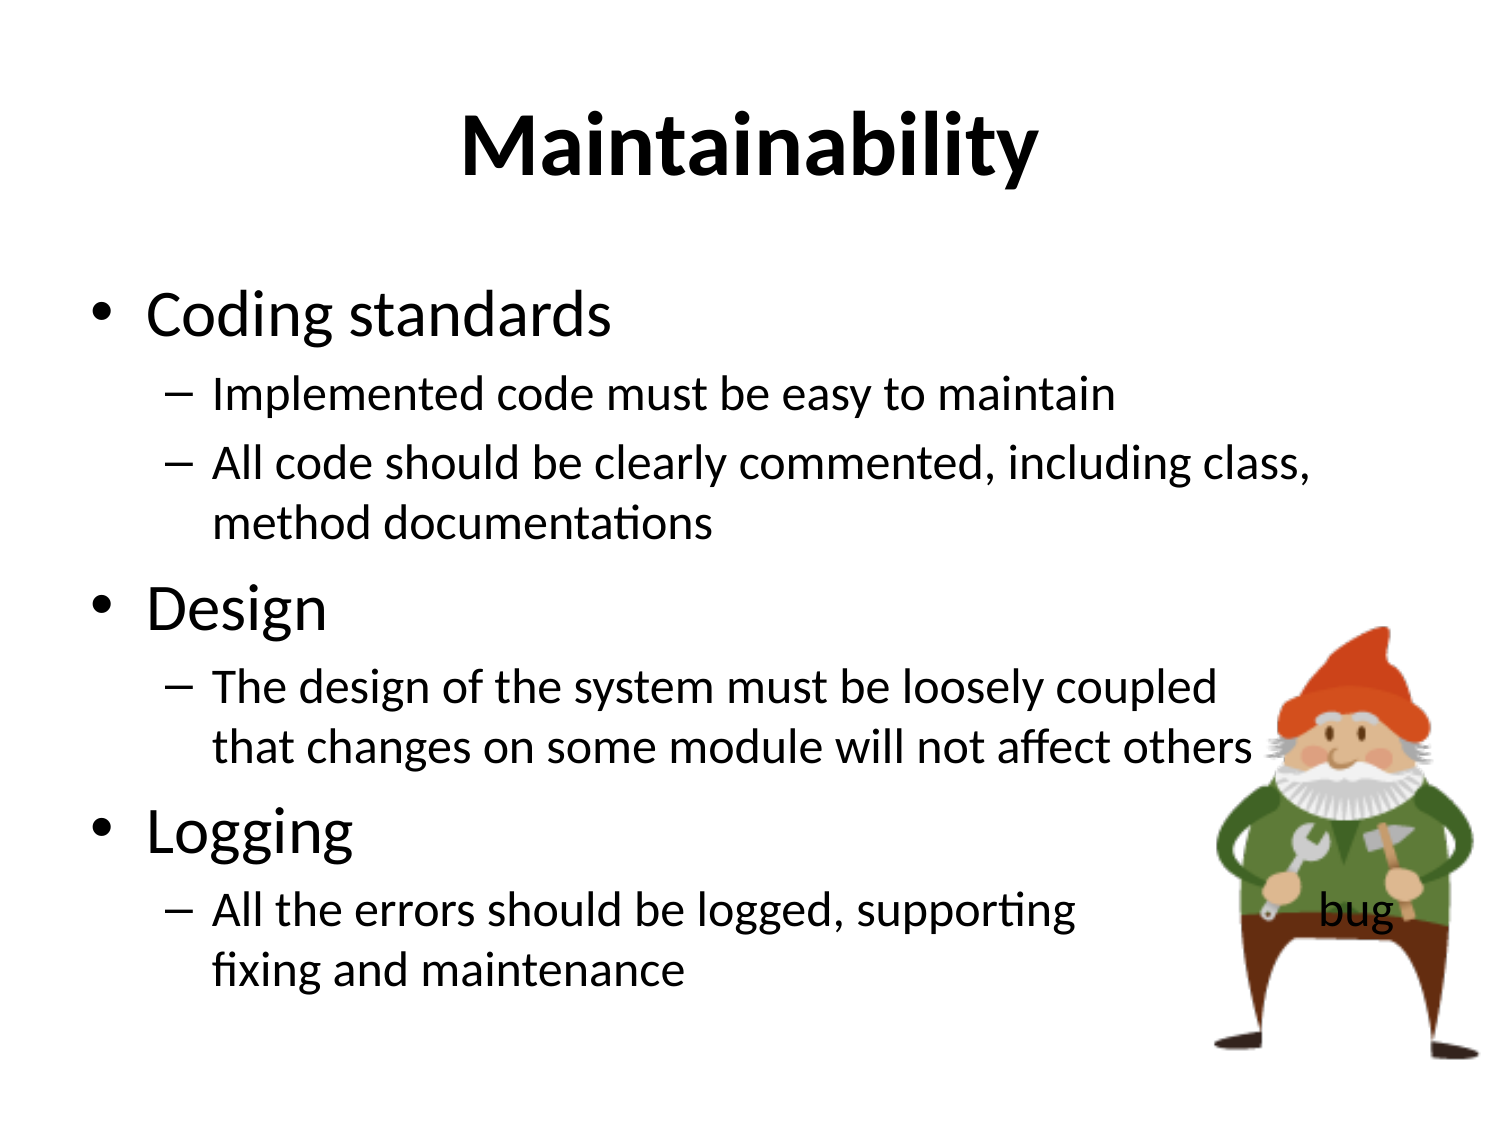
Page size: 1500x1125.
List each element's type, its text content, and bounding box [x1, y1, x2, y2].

picture [1062, 562, 1500, 1125]
title Maintainability [75, 45, 1425, 233]
list Coding standards Implemented code must be easy to maintain All code should be clearly commented, including class, method documentations Design The design of the system must be loosely coupled that changes on some module will not affect others Logging All the errors should be logged, supporting bug fixing and maintenance [75, 262, 1425, 1005]
